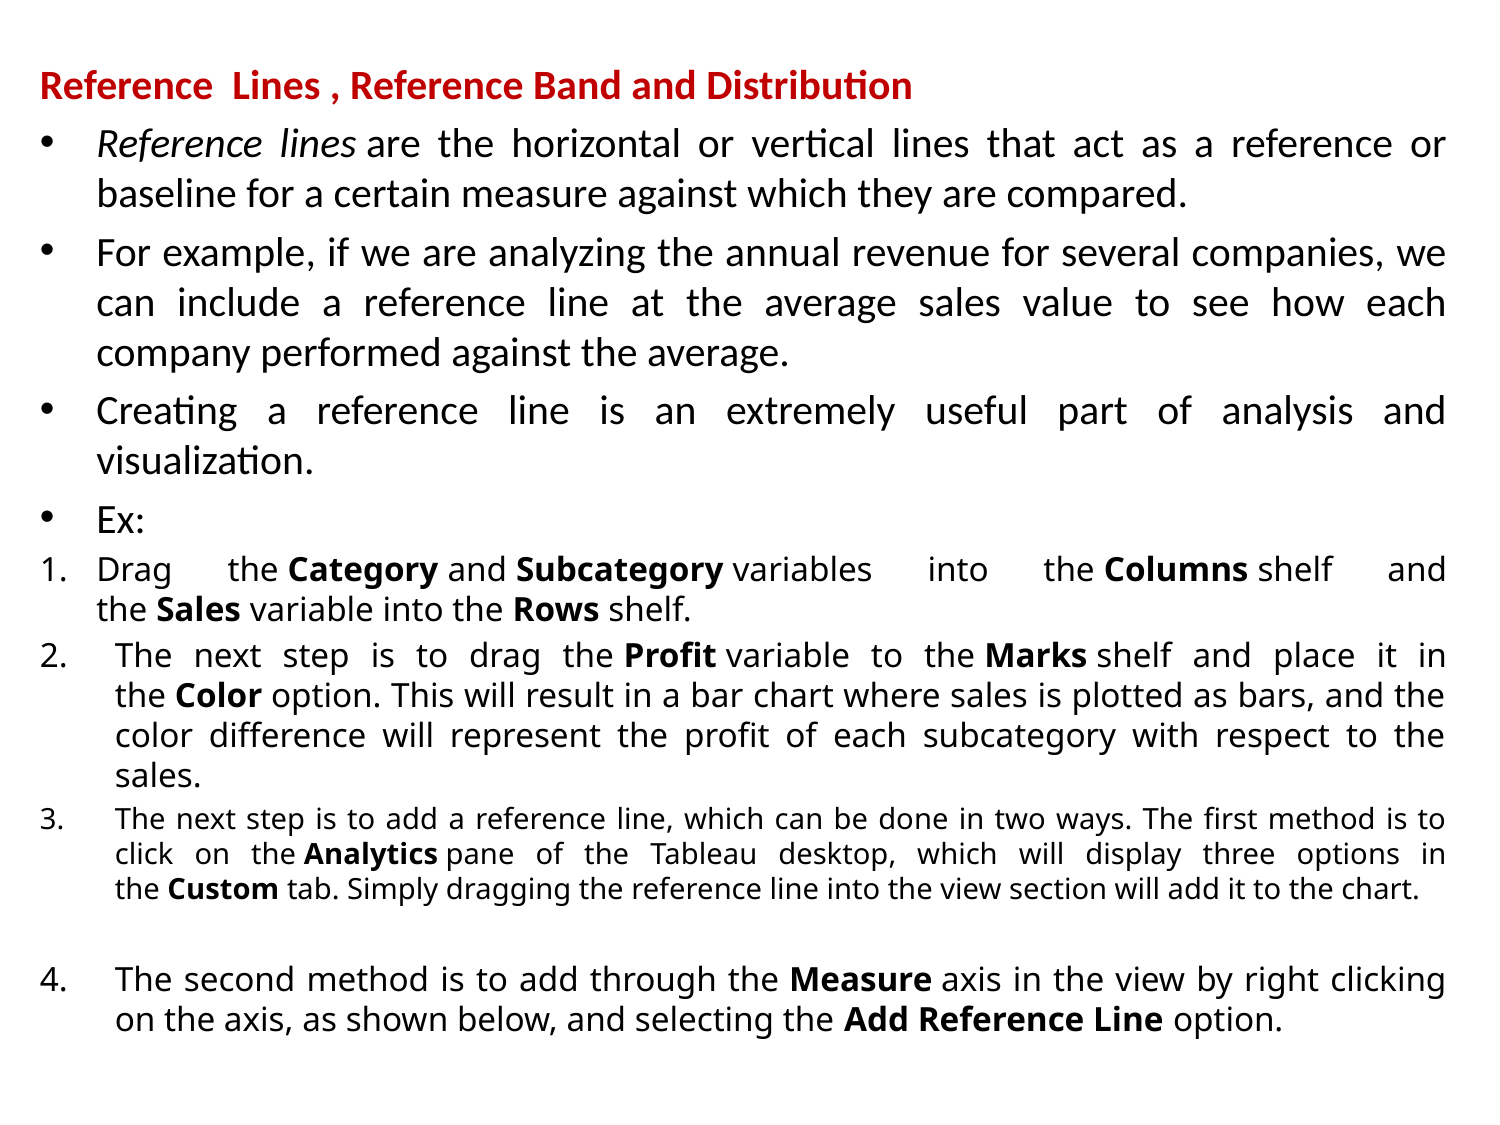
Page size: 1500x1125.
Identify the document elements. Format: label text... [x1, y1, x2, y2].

list Reference Lines , Reference Band and Distribution Reference lines are the horizontal or vertical lines that act as a reference or baseline for a certain measure against which they are compared. For example, if we are analyzing the annual revenue for several companies, we can include a reference line at the average sales value to see how each company performed against the average. Creating a reference line is an extremely useful part of analysis and visualization. Ex: Drag the Category and Subcategory variables into the Columns shelf and the Sales variable into the Rows shelf. The next step is to drag the Profit variable to the Marks shelf and place it in the Color option. This will result in a bar chart where sales is plotted as bars, and the color difference will represent the profit of each subcategory with respect to the sales. The next step is to add a reference line, which can be done in two ways. The first method is to click on the Analytics pane of the Tableau desktop, which will display three options in the Custom tab. Simply dragging the reference line into the view section will add it to the chart. The second method is to add through the Measure axis in the view by right clicking on the axis, as shown below, and selecting the Add Reference Line option. [24, 50, 1463, 1088]
